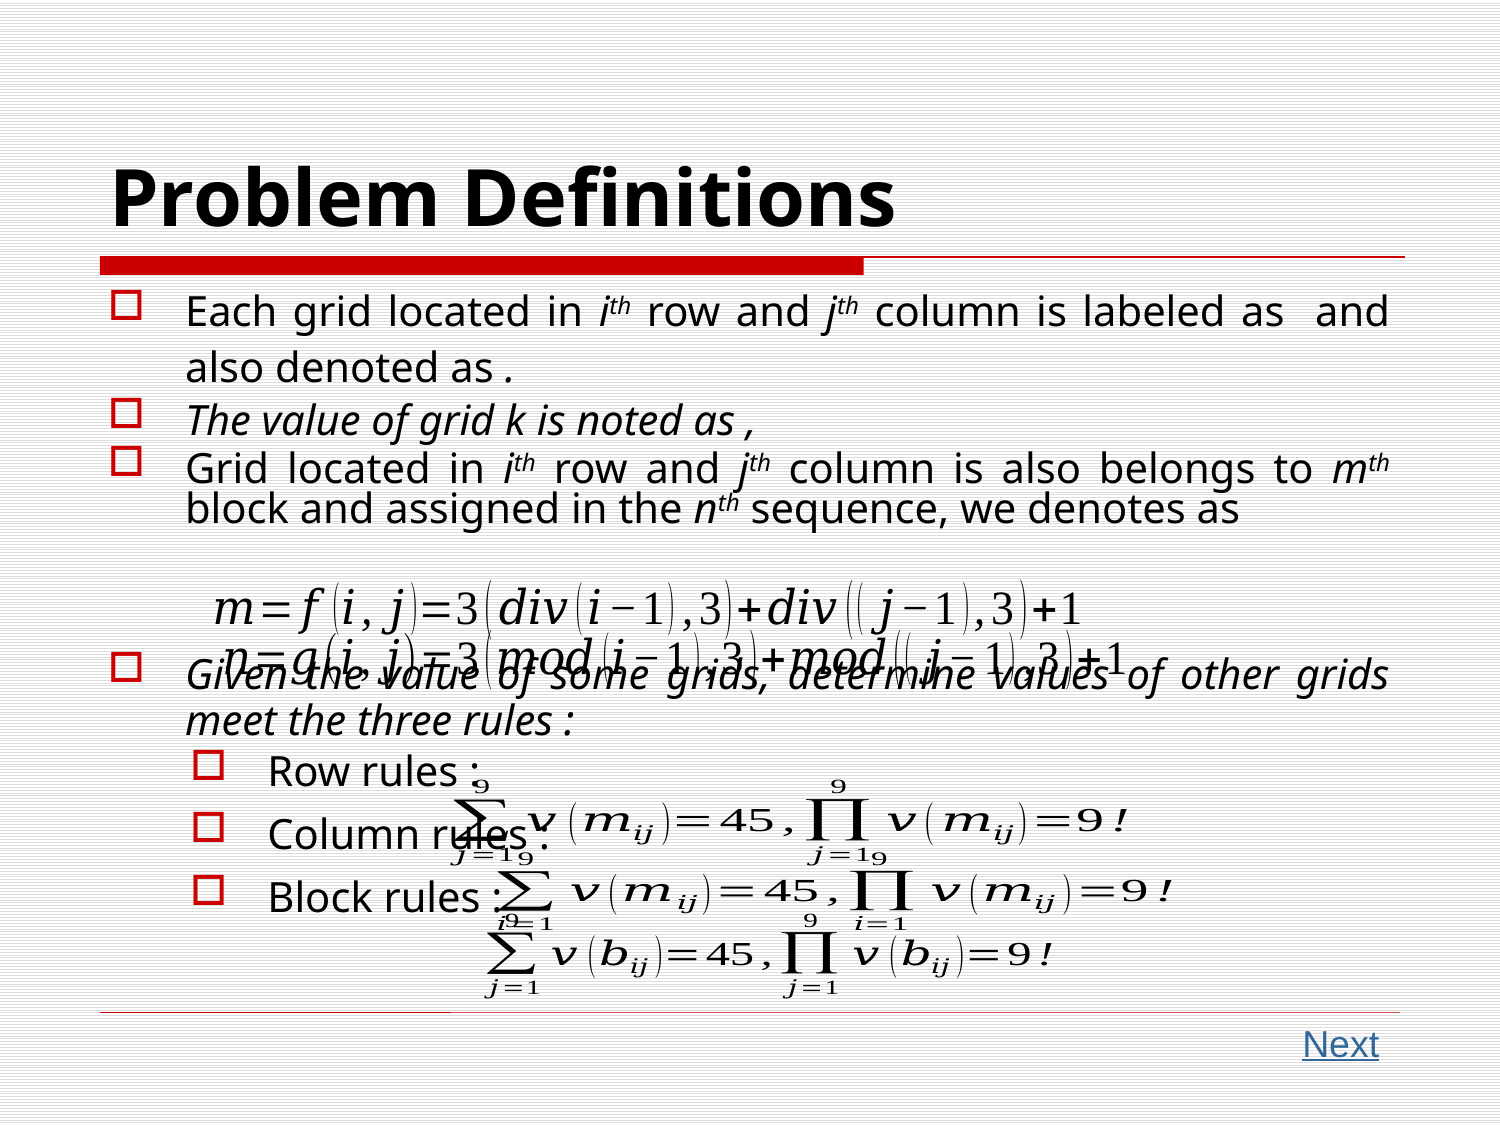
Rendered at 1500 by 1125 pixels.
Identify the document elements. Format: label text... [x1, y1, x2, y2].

text_box Next [1287, 1012, 1400, 1073]
title Problem Definitions [94, 50, 1407, 250]
